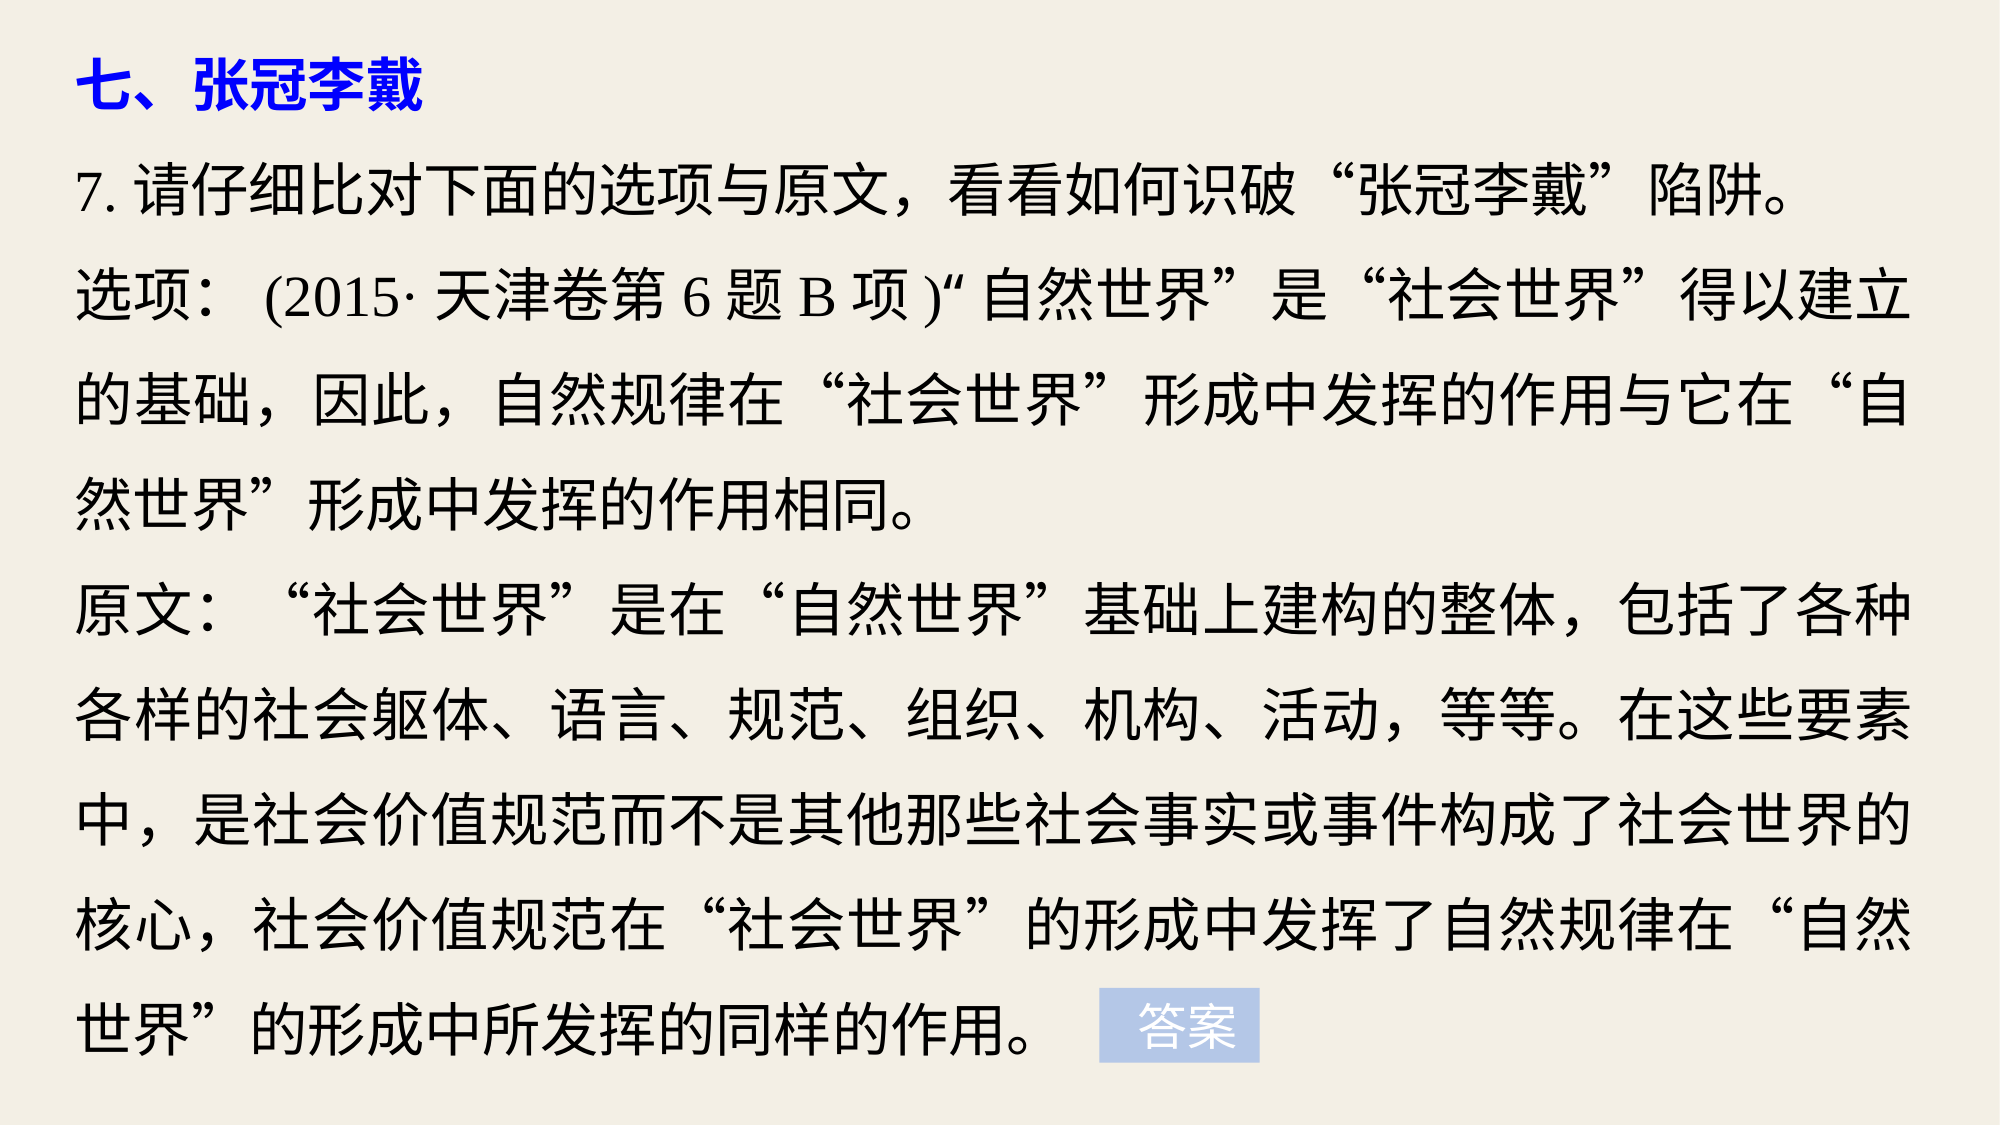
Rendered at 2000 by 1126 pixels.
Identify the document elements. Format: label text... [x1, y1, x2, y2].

text_box 七、张冠李戴 7.请仔细比对下面的选项与原文，看看如何识破“张冠李戴”陷阱。 选项：(2015·天津卷第6题B项)“自然世界”是“社会世界”得以建立的基础，因此，自然规律在“社会世界”形成中发挥的作用与它在“自然世界”形成中发挥的作用相同。 原文：“社会世界”是在“自然世界”基础上建构的整体，包括了各种各样的社会躯体、语言、规范、组织、机构、活动，等等。在这些要素中，是社会价值规范而不是其他那些社会事实或事件构成了社会世界的核心，社会价值规范在“社会世界”的形成中发挥了自然规律在“自然世界”的形成中所发挥的同样的作用。 [54, 10, 1933, 1073]
text_box 答案 [1099, 987, 1260, 1063]
